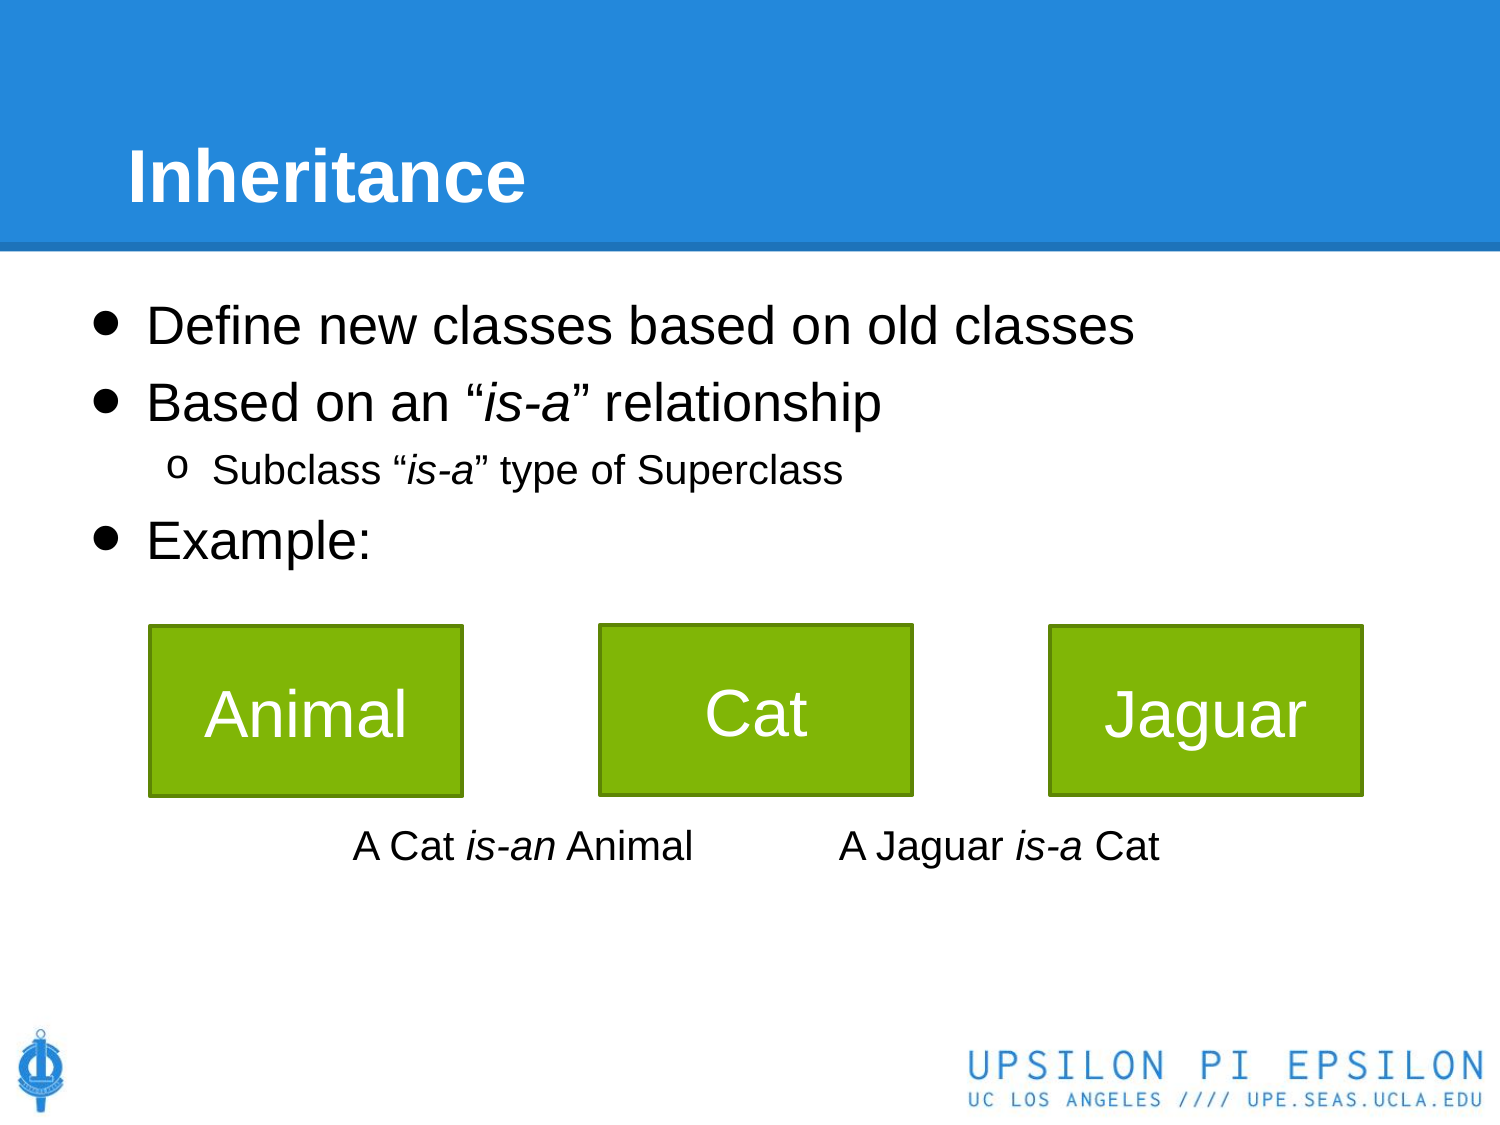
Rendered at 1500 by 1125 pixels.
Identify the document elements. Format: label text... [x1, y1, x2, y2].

text_box A Jaguar is-a Cat [824, 810, 1180, 877]
title Inheritance [75, 45, 1425, 233]
text_box A Cat is-an Animal [337, 810, 717, 877]
text_box Jaguar [1049, 626, 1363, 795]
list Define new classes based on old classes Based on an “is-a” relationship Subclass “is-a” type of Superclass Example: [75, 275, 1450, 688]
text_box Animal [149, 626, 463, 797]
text_box Cat [599, 624, 913, 795]
picture [0, 252, 1500, 1125]
